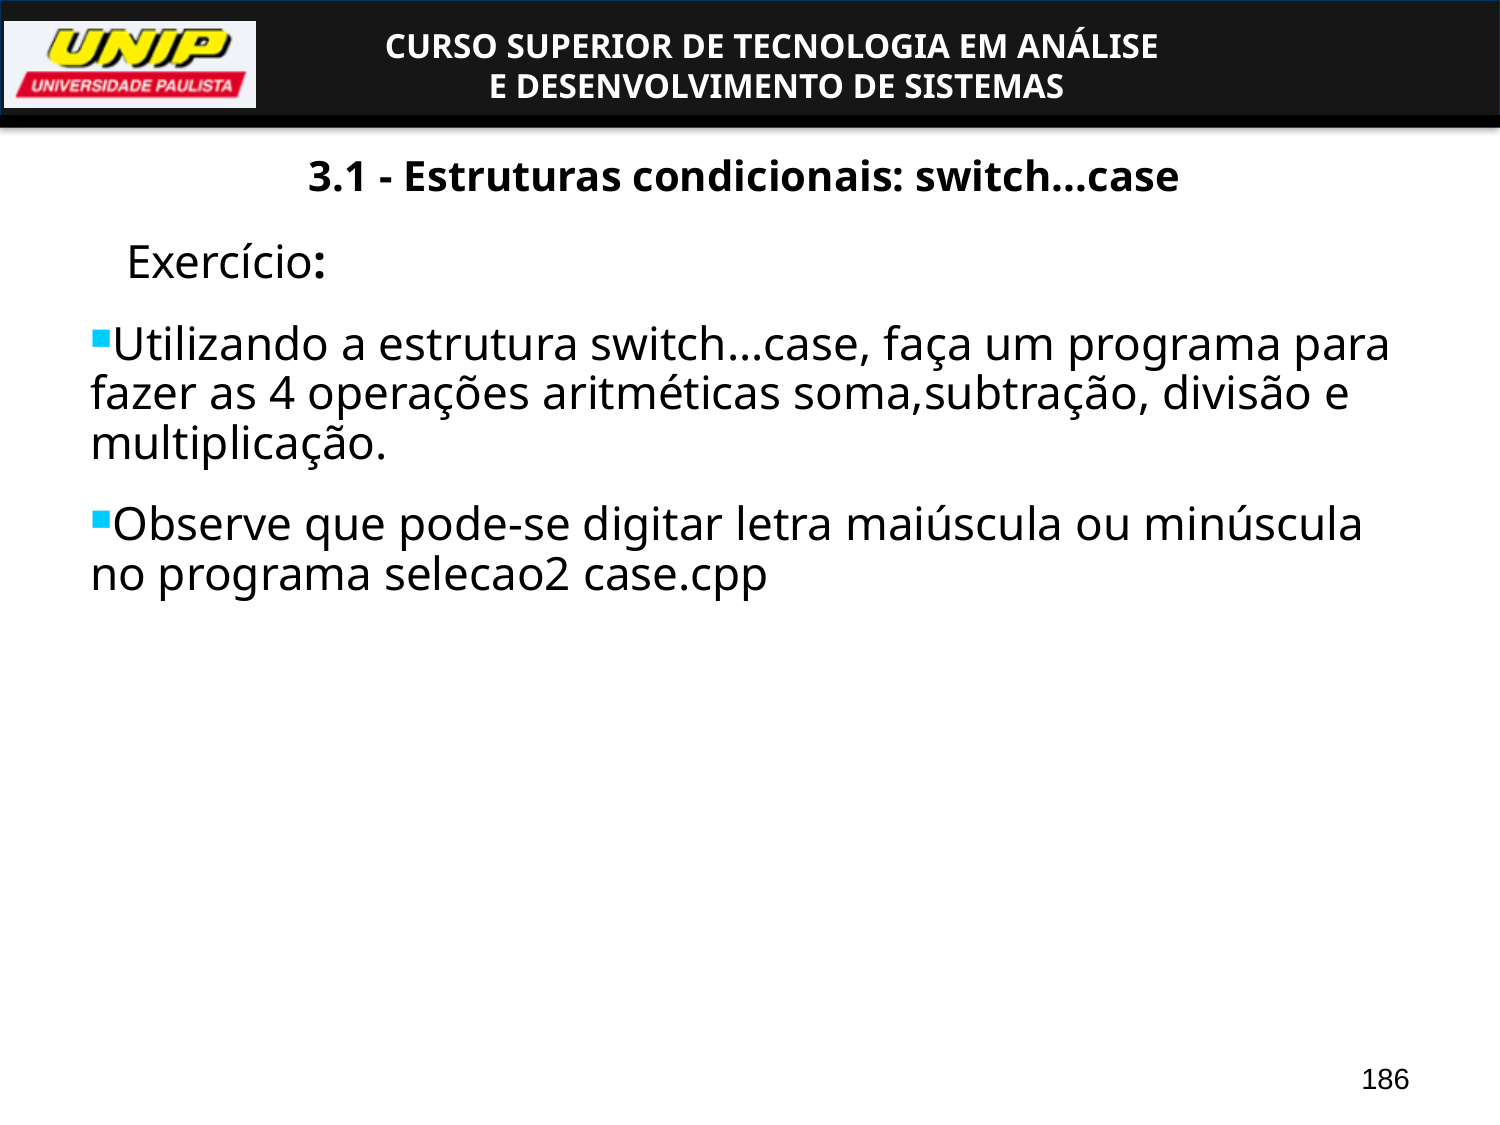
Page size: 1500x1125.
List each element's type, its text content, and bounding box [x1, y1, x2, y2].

slide_number 186 [1074, 1024, 1425, 1103]
title 3.1 - Estruturas condicionais: switch...case [75, 62, 1425, 231]
list Exercício: Utilizando a estrutura switch...case, faça um programa para fazer as 4 operações aritméticas soma,subtração, divisão e multiplicação. Observe que pode-se digitar letra maiúscula ou minúscula no programa selecao2 case.cpp [75, 231, 1447, 988]
picture [4, 21, 256, 108]
